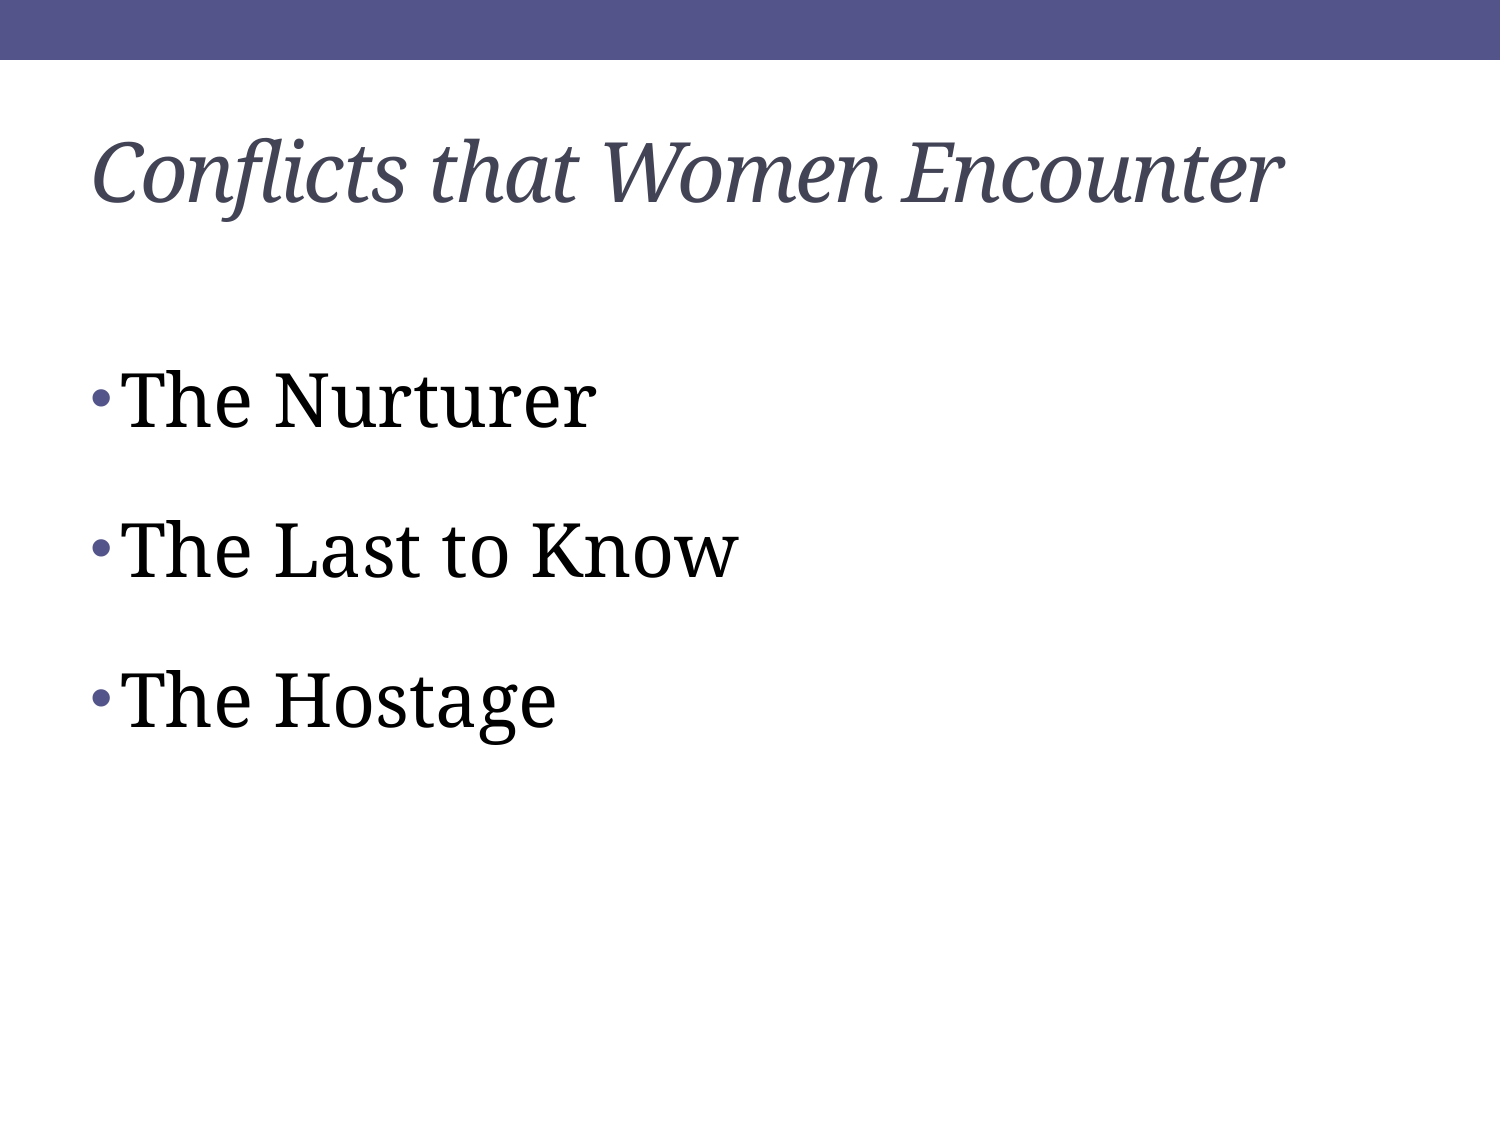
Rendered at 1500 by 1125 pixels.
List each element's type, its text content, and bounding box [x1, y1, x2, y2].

title Conflicts that Women Encounter [75, 87, 1425, 250]
list The Nurturer The Last to Know The Hostage [75, 299, 1425, 1063]
